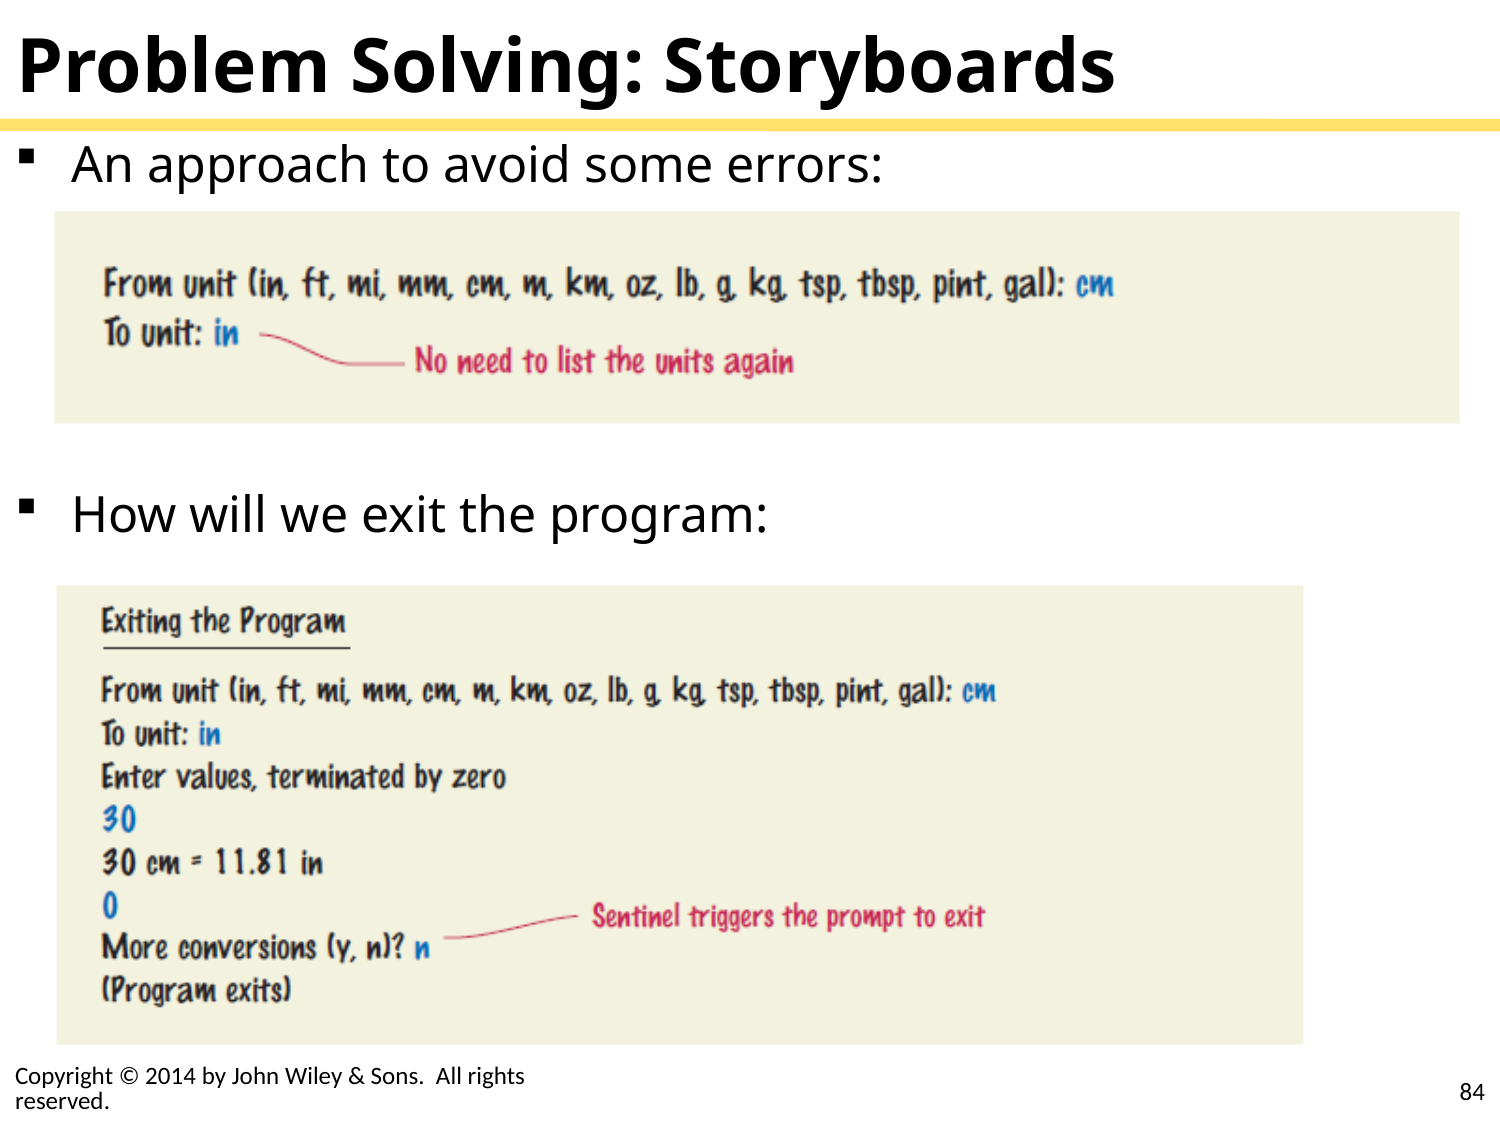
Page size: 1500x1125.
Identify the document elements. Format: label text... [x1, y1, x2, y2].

list An approach to avoid some errors: How will we exit the program: [0, 125, 1499, 1024]
picture [41, 197, 1477, 442]
picture [41, 567, 1330, 1060]
title Problem Solving: Storyboards [1, 0, 1500, 125]
